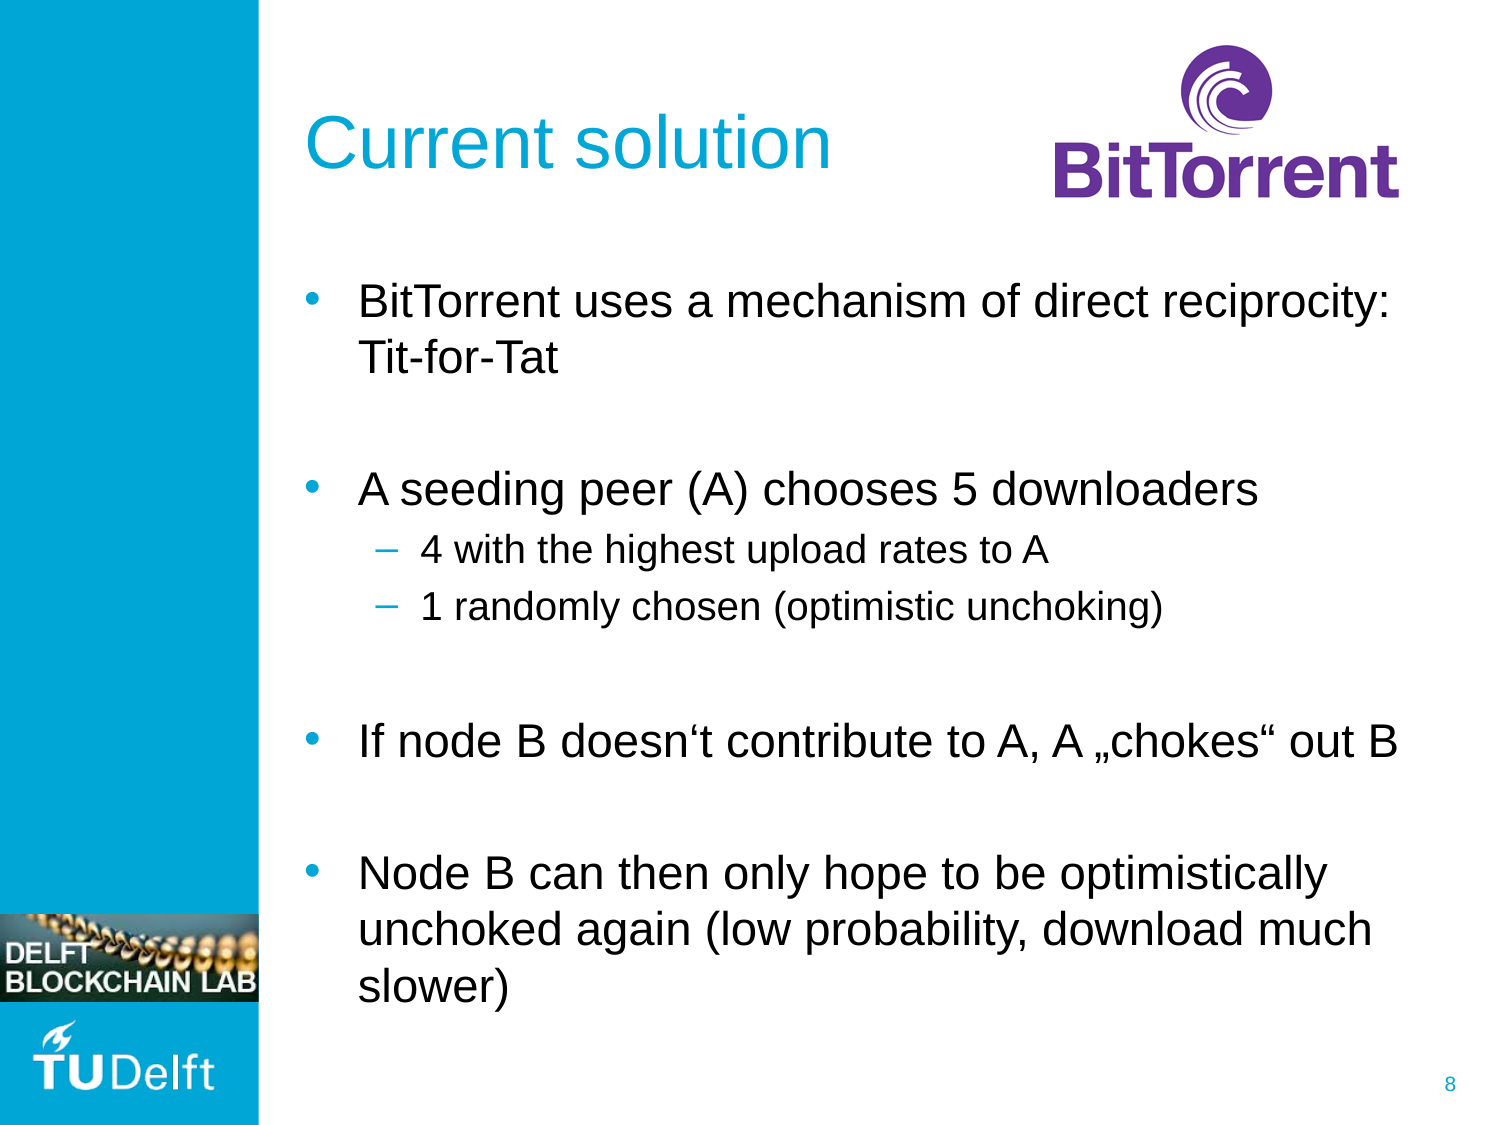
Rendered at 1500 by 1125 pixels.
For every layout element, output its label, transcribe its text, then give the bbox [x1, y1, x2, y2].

picture [1055, 44, 1399, 199]
list BitTorrent uses a mechanism of direct reciprocity: Tit-for-Tat A seeding peer (A) chooses 5 downloaders 4 with the highest upload rates to A 1 randomly chosen (optimistic unchoking) If node B doesn‘t contribute to A, A „chokes“ out B Node B can then only hope to be optimistically unchoked again (low probability, download much slower) [289, 262, 1455, 1025]
title Current solution [289, 45, 1455, 233]
picture [0, 915, 259, 1001]
